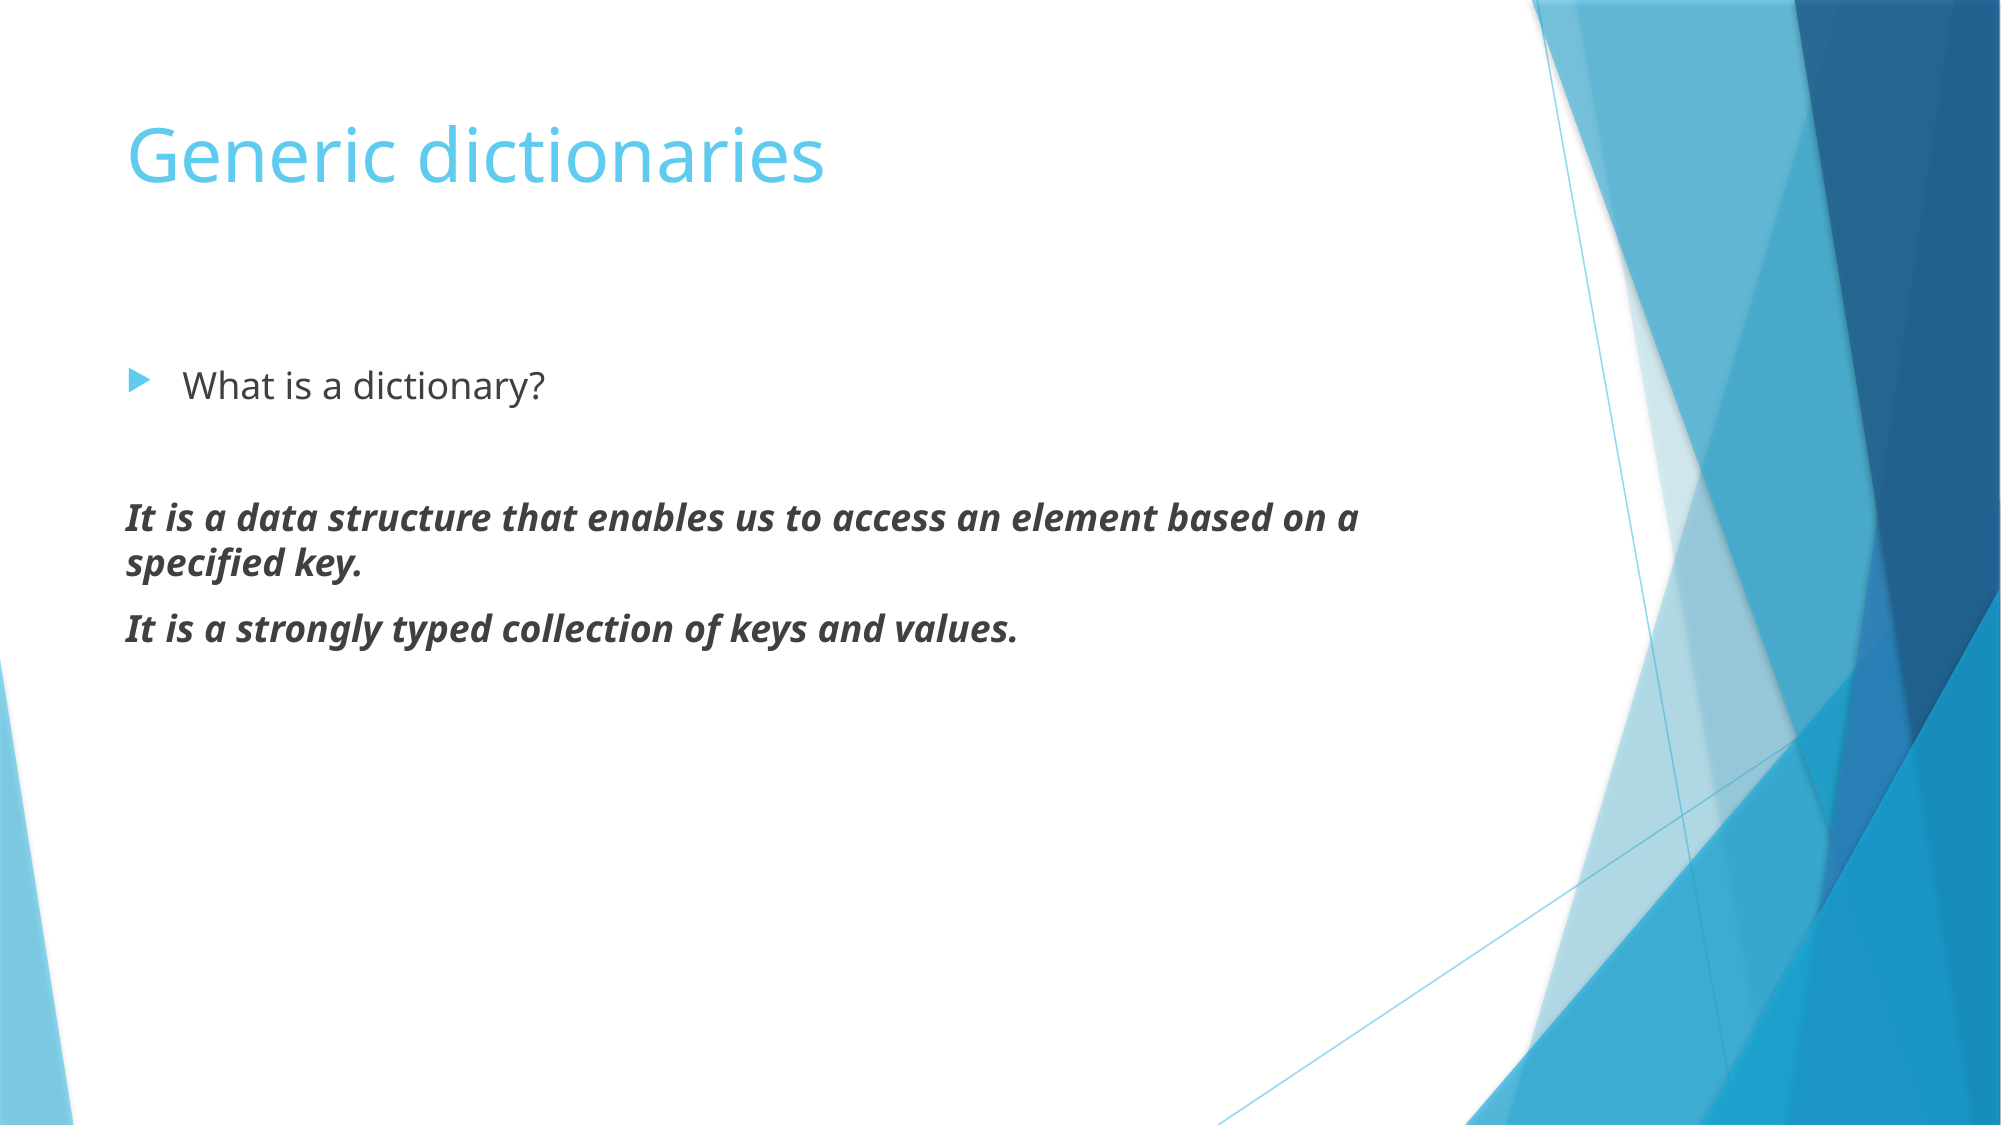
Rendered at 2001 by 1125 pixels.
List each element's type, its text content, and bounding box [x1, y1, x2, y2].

title Generic dictionaries [111, 99, 1522, 317]
list What is a dictionary? It is a data structure that enables us to access an element based on a specified key. It is a strongly typed collection of keys and values. [111, 354, 1522, 992]
